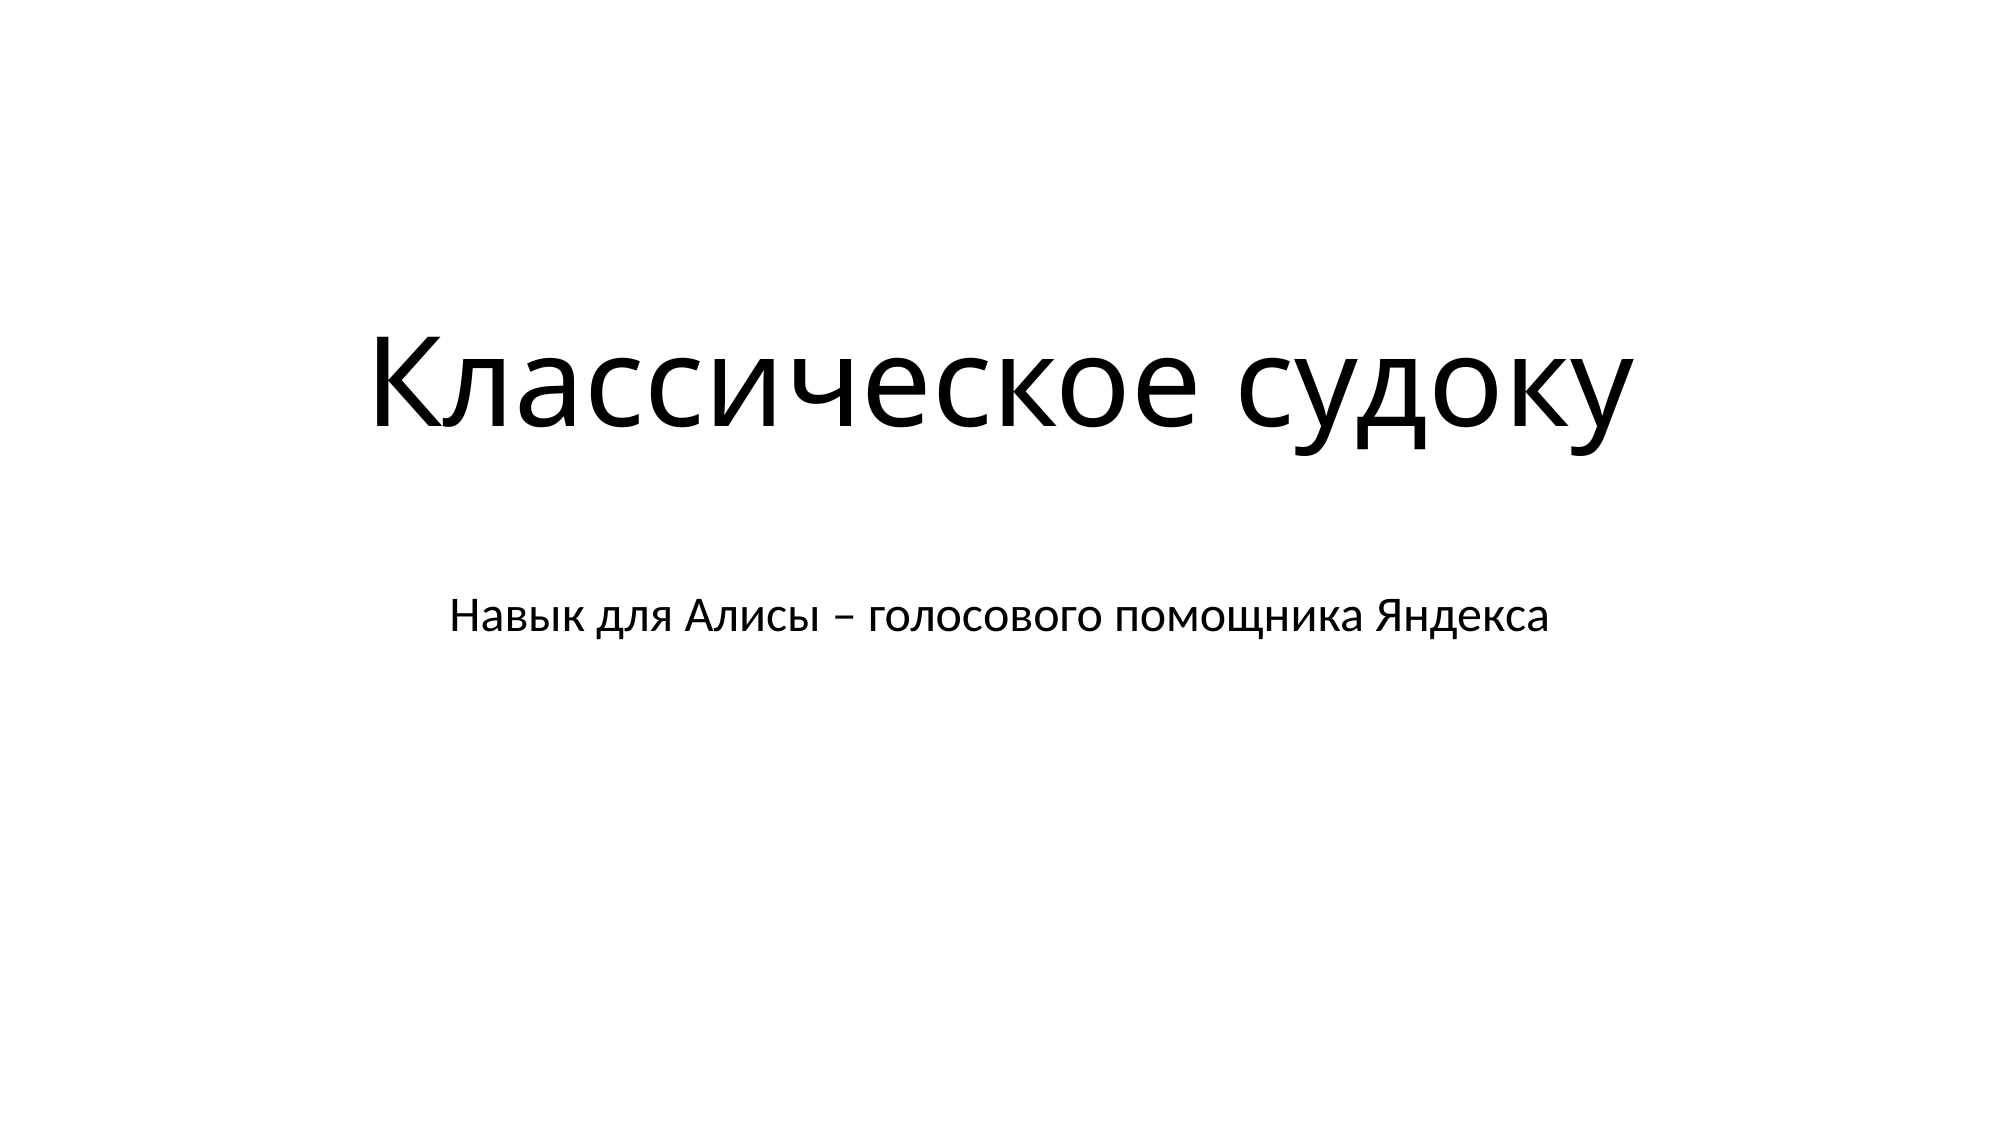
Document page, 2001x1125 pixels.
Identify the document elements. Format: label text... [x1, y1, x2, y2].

title Классическое судоку [249, 311, 1750, 480]
subtitle Навык для Алисы – голосового помощника Яндекса [249, 580, 1750, 853]
